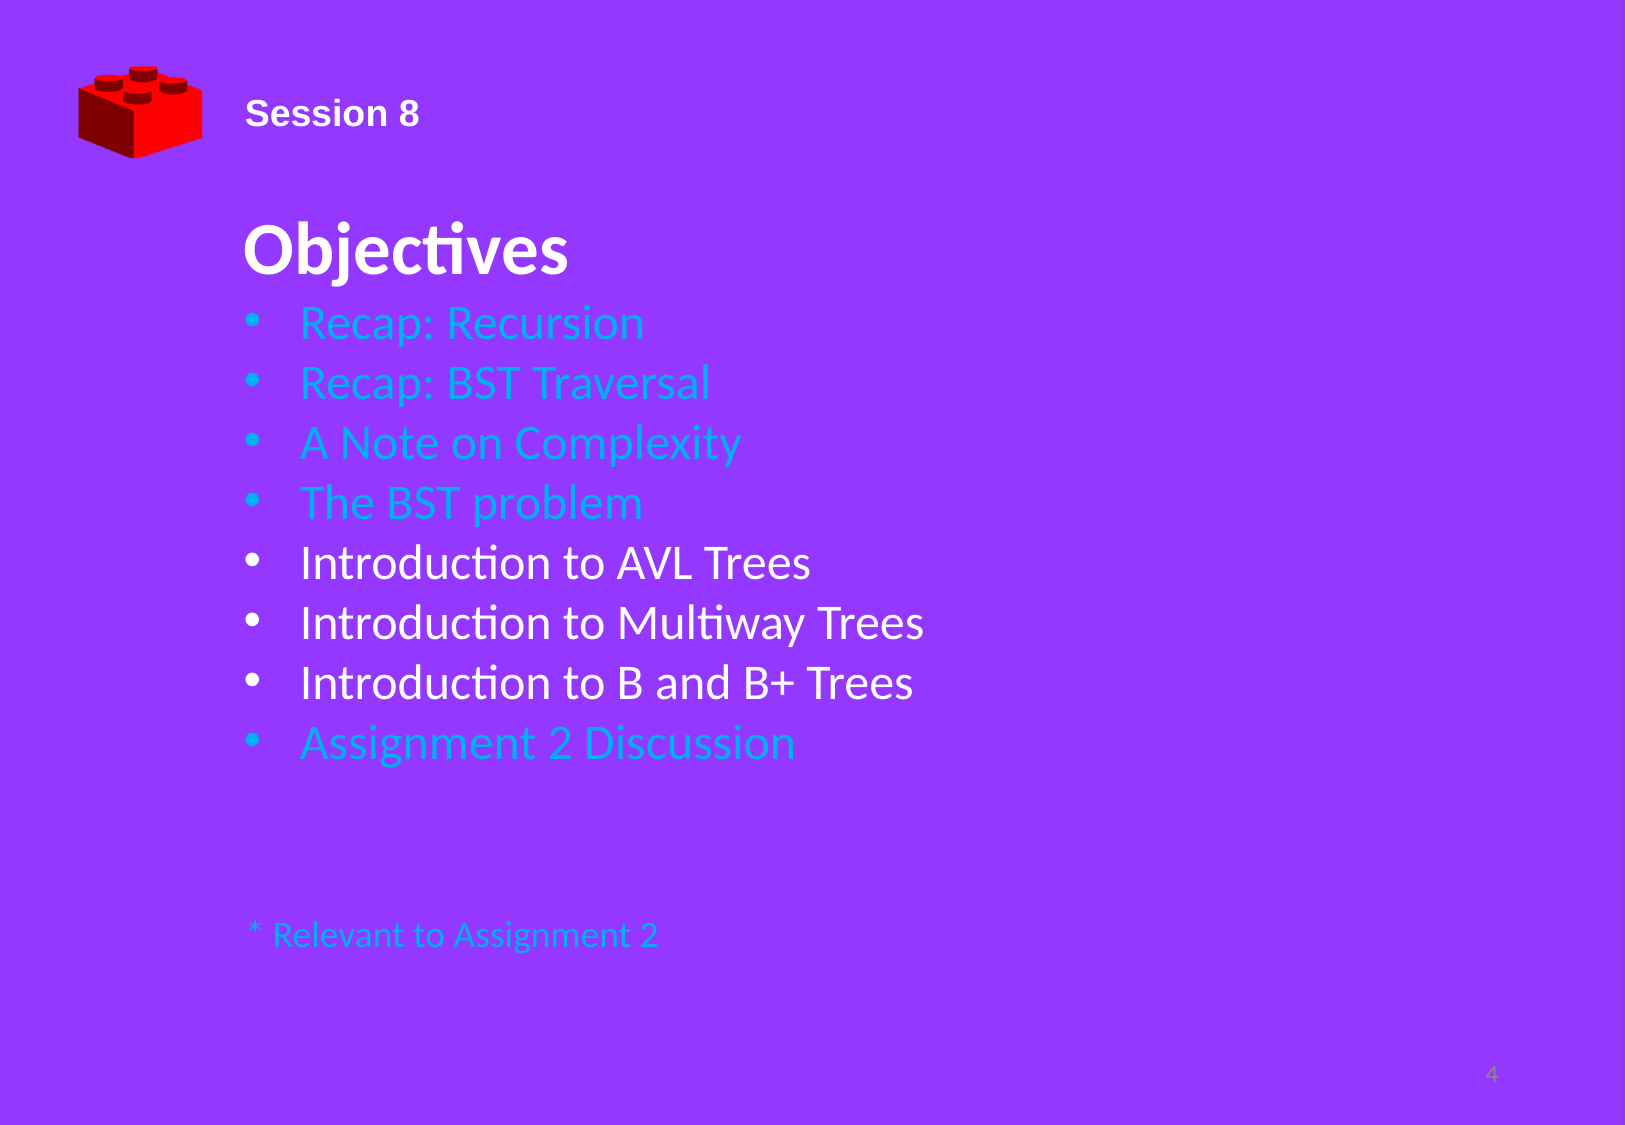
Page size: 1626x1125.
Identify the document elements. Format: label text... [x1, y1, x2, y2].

text_box Session 8 [229, 81, 435, 142]
picture [51, 58, 229, 166]
slide_number 4 [1147, 1042, 1514, 1103]
text_box * Relevant to Assignment 2 [231, 902, 675, 963]
text_box Objectives Recap: Recursion Recap: BST Traversal A Note on Complexity The BST problem Introduction to AVL Trees Introduction to Multiway Trees Introduction to B and B+ Trees Assignment 2 Discussion [228, 191, 1200, 897]
